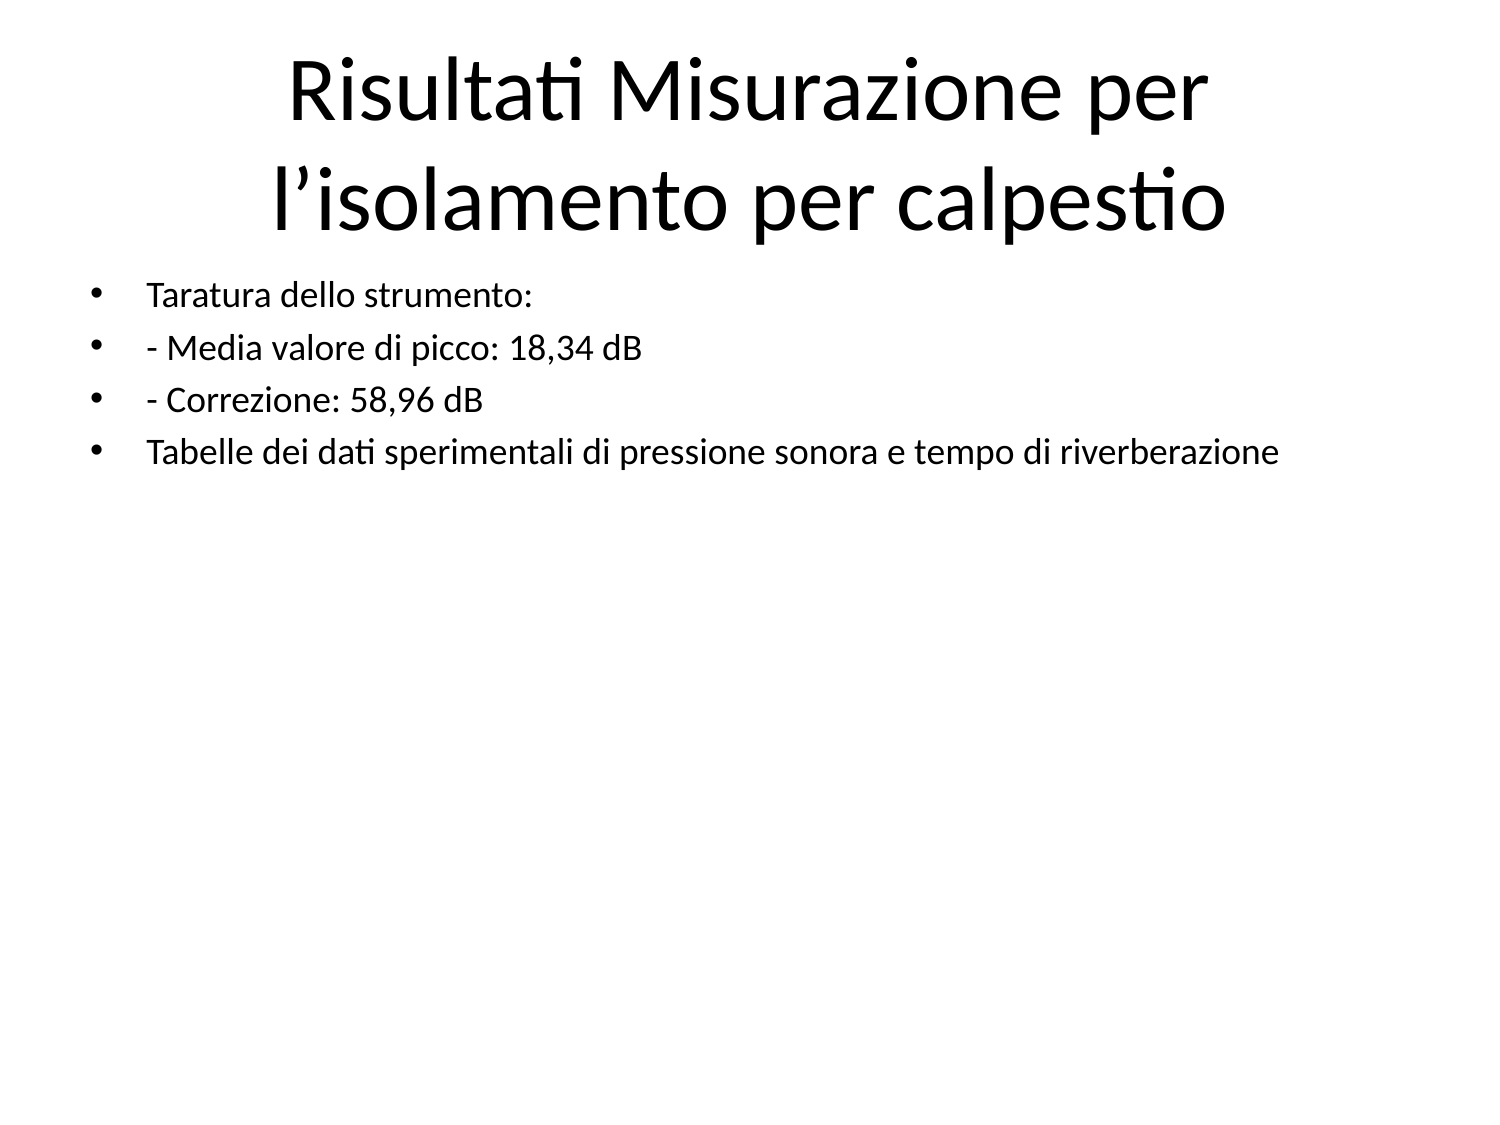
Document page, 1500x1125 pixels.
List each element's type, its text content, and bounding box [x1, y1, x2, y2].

title Risultati Misurazione per l’isolamento per calpestio [75, 45, 1425, 233]
list Taratura dello strumento: - Media valore di picco: 18,34 dB - Correzione: 58,96 dB Tabelle dei dati sperimentali di pressione sonora e tempo di riverberazione [75, 262, 1425, 1005]
